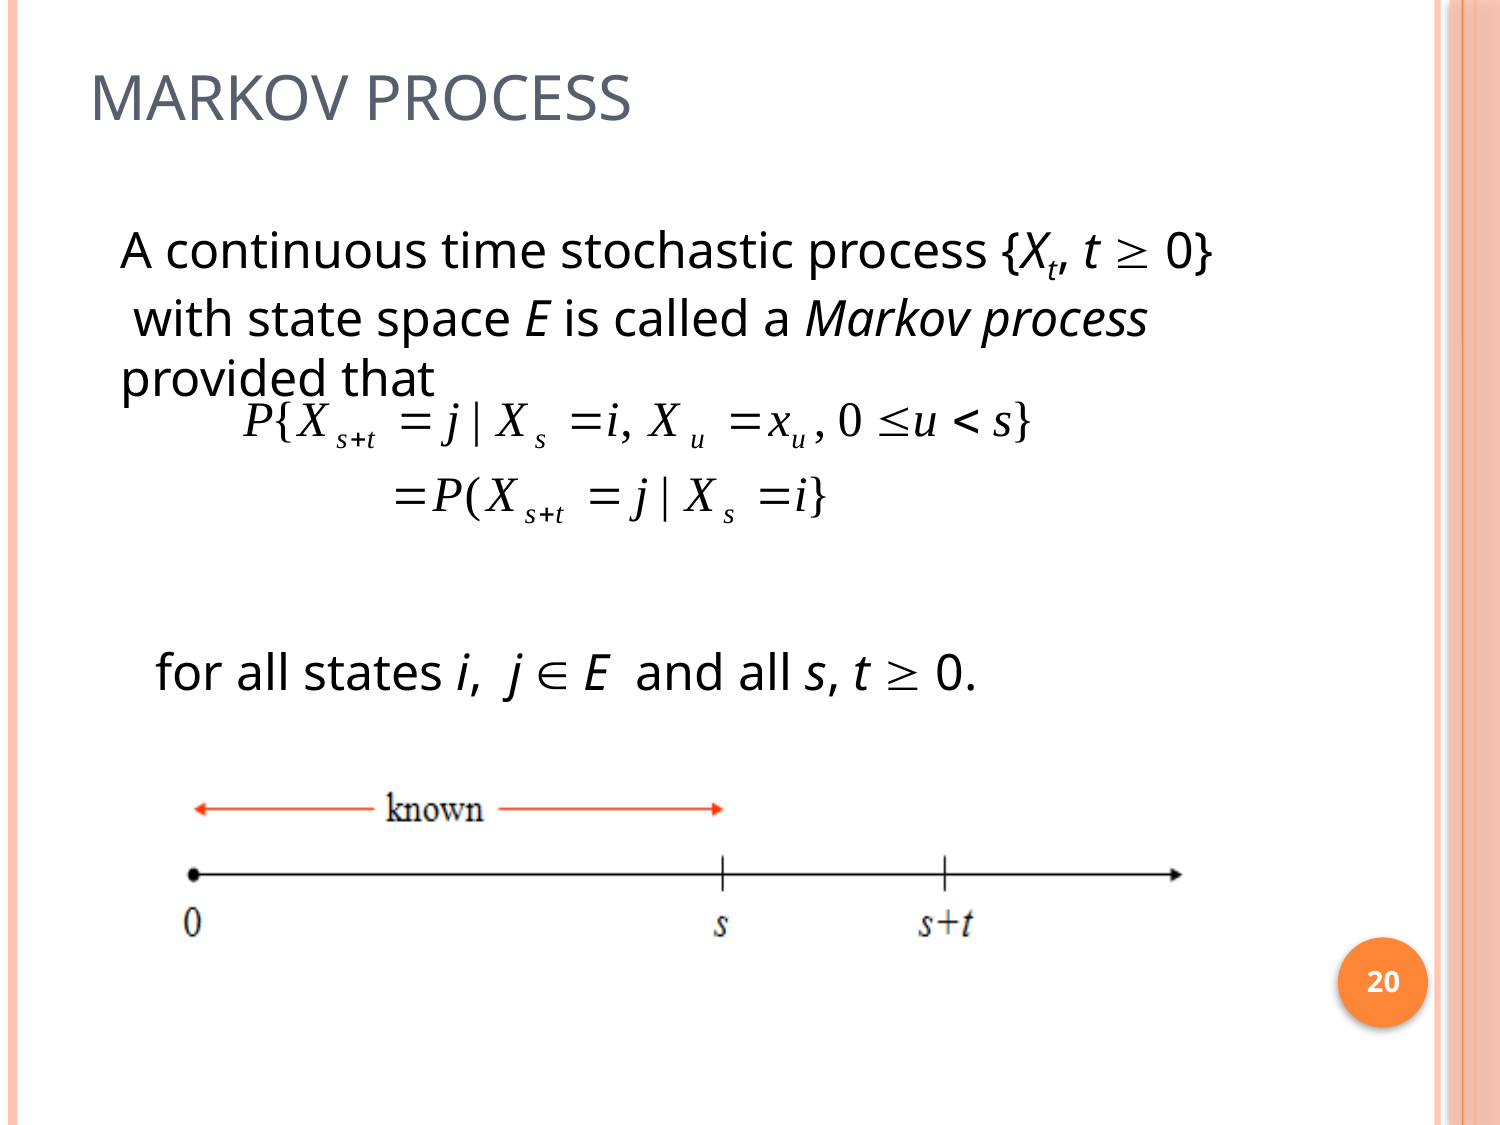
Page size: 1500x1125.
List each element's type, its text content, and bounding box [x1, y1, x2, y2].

slide_number 20 [1333, 940, 1434, 1027]
title Markov Process [75, 45, 1300, 141]
text_box A continuous time stochastic process {Xt, t  0} with state space E is called a Markov process provided that [105, 210, 1360, 414]
text_box for all states i, j  E and all s, t  0. [140, 632, 1348, 768]
picture [163, 761, 1208, 954]
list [233, 386, 1042, 537]
